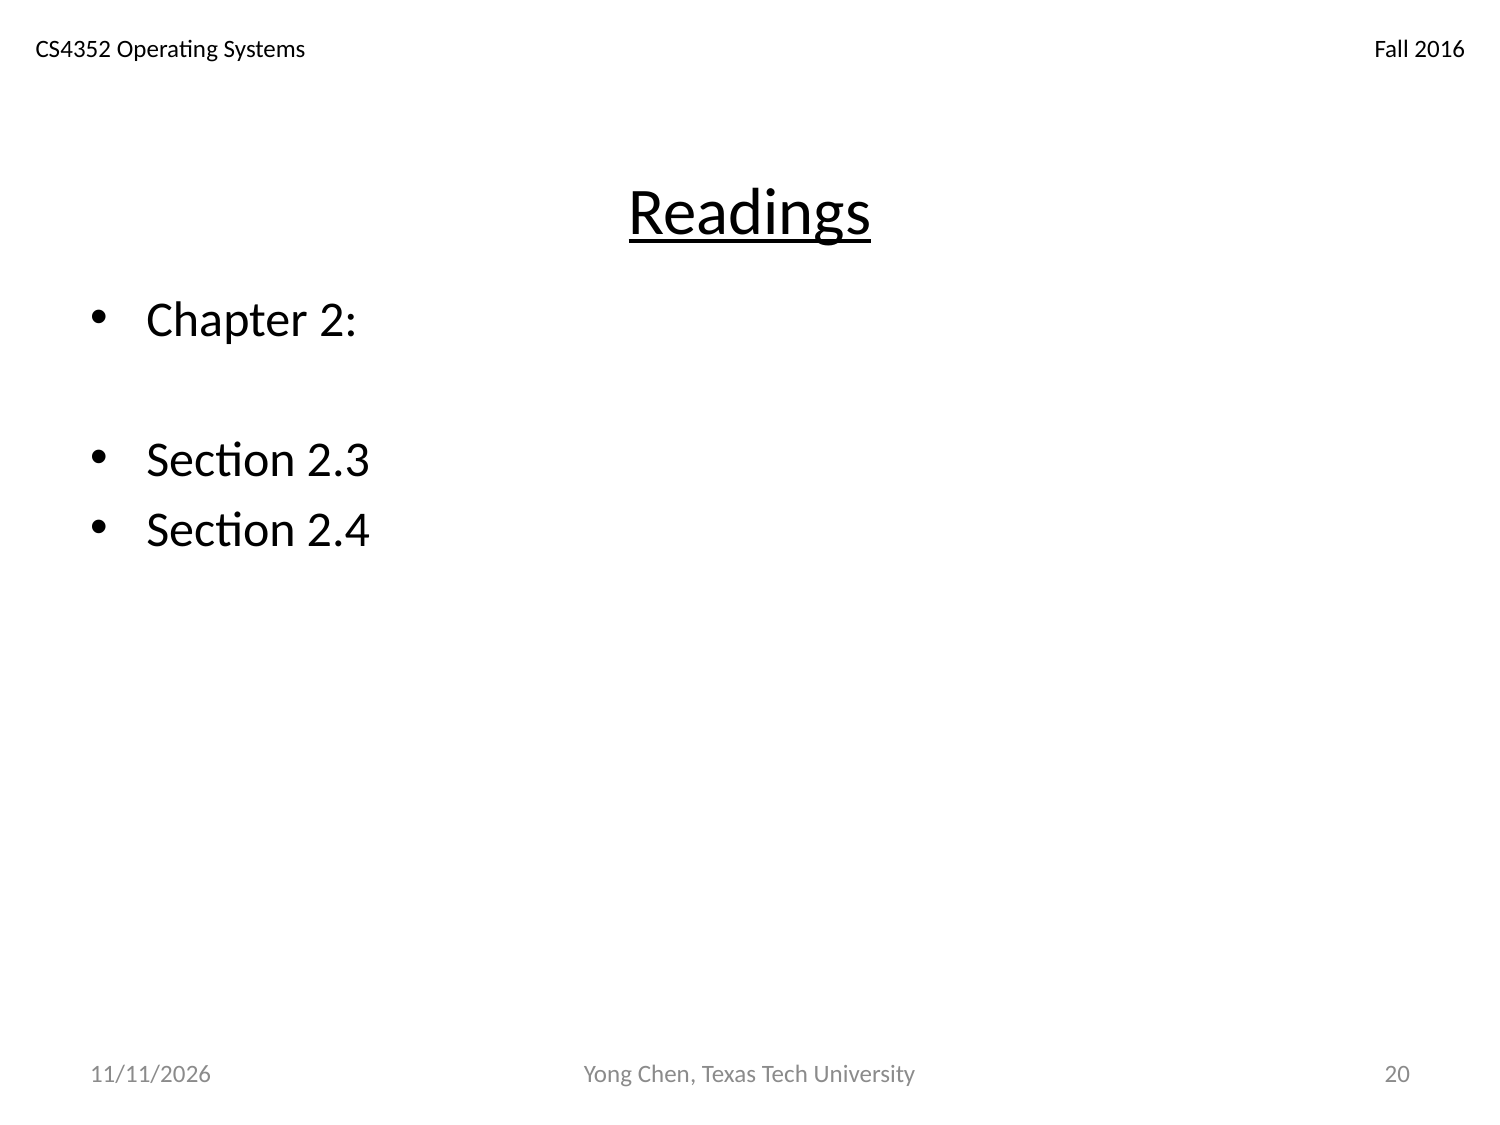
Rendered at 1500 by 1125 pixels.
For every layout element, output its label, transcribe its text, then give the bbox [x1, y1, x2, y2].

list Chapter 2: Section 2.3 Section 2.4 [75, 279, 1425, 1029]
title Readings [75, 160, 1425, 263]
footer Yong Chen, Texas Tech University [512, 1042, 988, 1103]
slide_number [75, 1042, 425, 1103]
slide_number 20 [1074, 1042, 1425, 1103]
